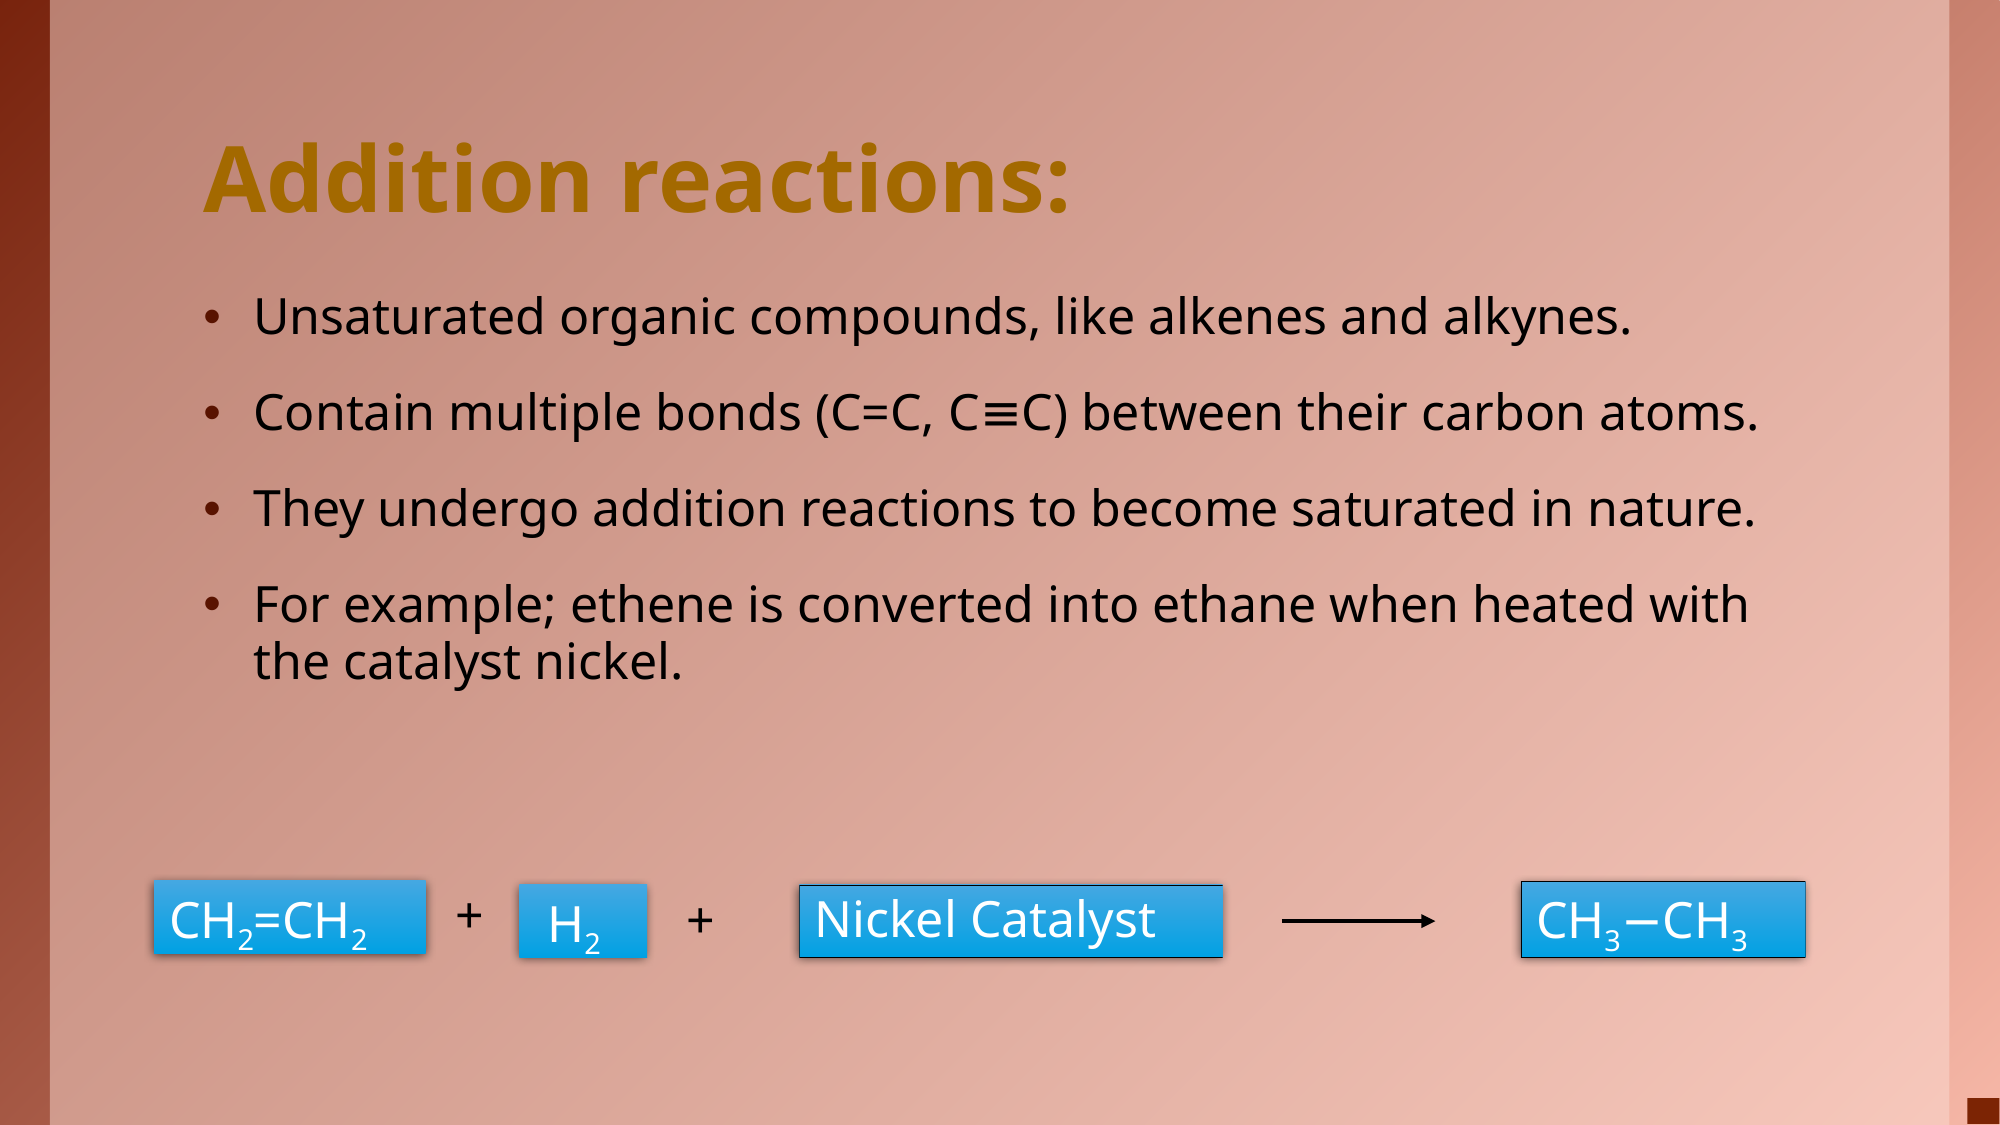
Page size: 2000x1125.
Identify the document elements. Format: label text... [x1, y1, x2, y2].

text_box CH3−CH3 [1520, 881, 1806, 958]
text_box + [439, 880, 501, 954]
text_box + [671, 885, 732, 959]
title Addition reactions: [183, 12, 1850, 242]
list Unsaturated organic compounds, like alkenes and alkynes. Contain multiple bonds (C=C, C≡C) between their carbon atoms. They undergo addition reactions to become saturated in nature. For example; ethene is converted into ethane when heated with the catalyst nickel. [183, 279, 1850, 1013]
text_box [1966, 1097, 2000, 1125]
text_box Nickel Catalyst [799, 884, 1223, 958]
text_box H2 [519, 884, 648, 958]
text_box CH2=CH2 [154, 880, 426, 954]
